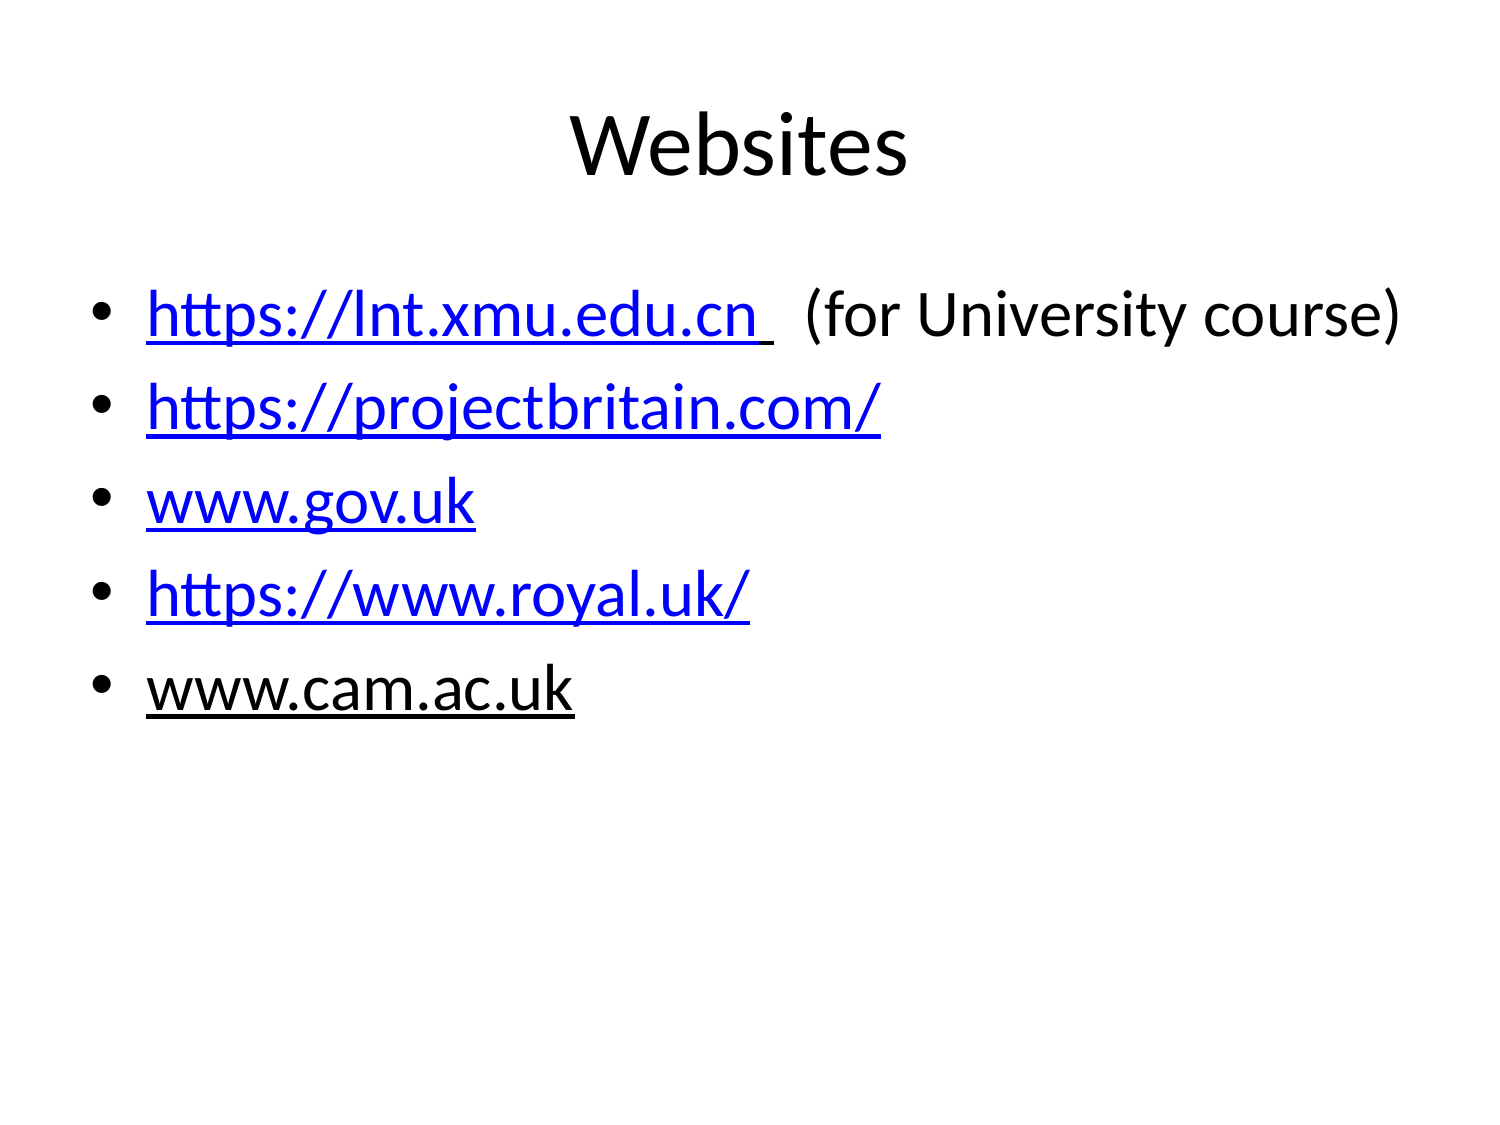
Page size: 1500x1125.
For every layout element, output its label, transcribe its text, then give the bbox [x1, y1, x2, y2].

title Websites [75, 45, 1425, 233]
list https://lnt.xmu.edu.cn (for University course) https://projectbritain.com/ www.gov.uk https://www.royal.uk/ www.cam.ac.uk [75, 262, 1425, 1005]
